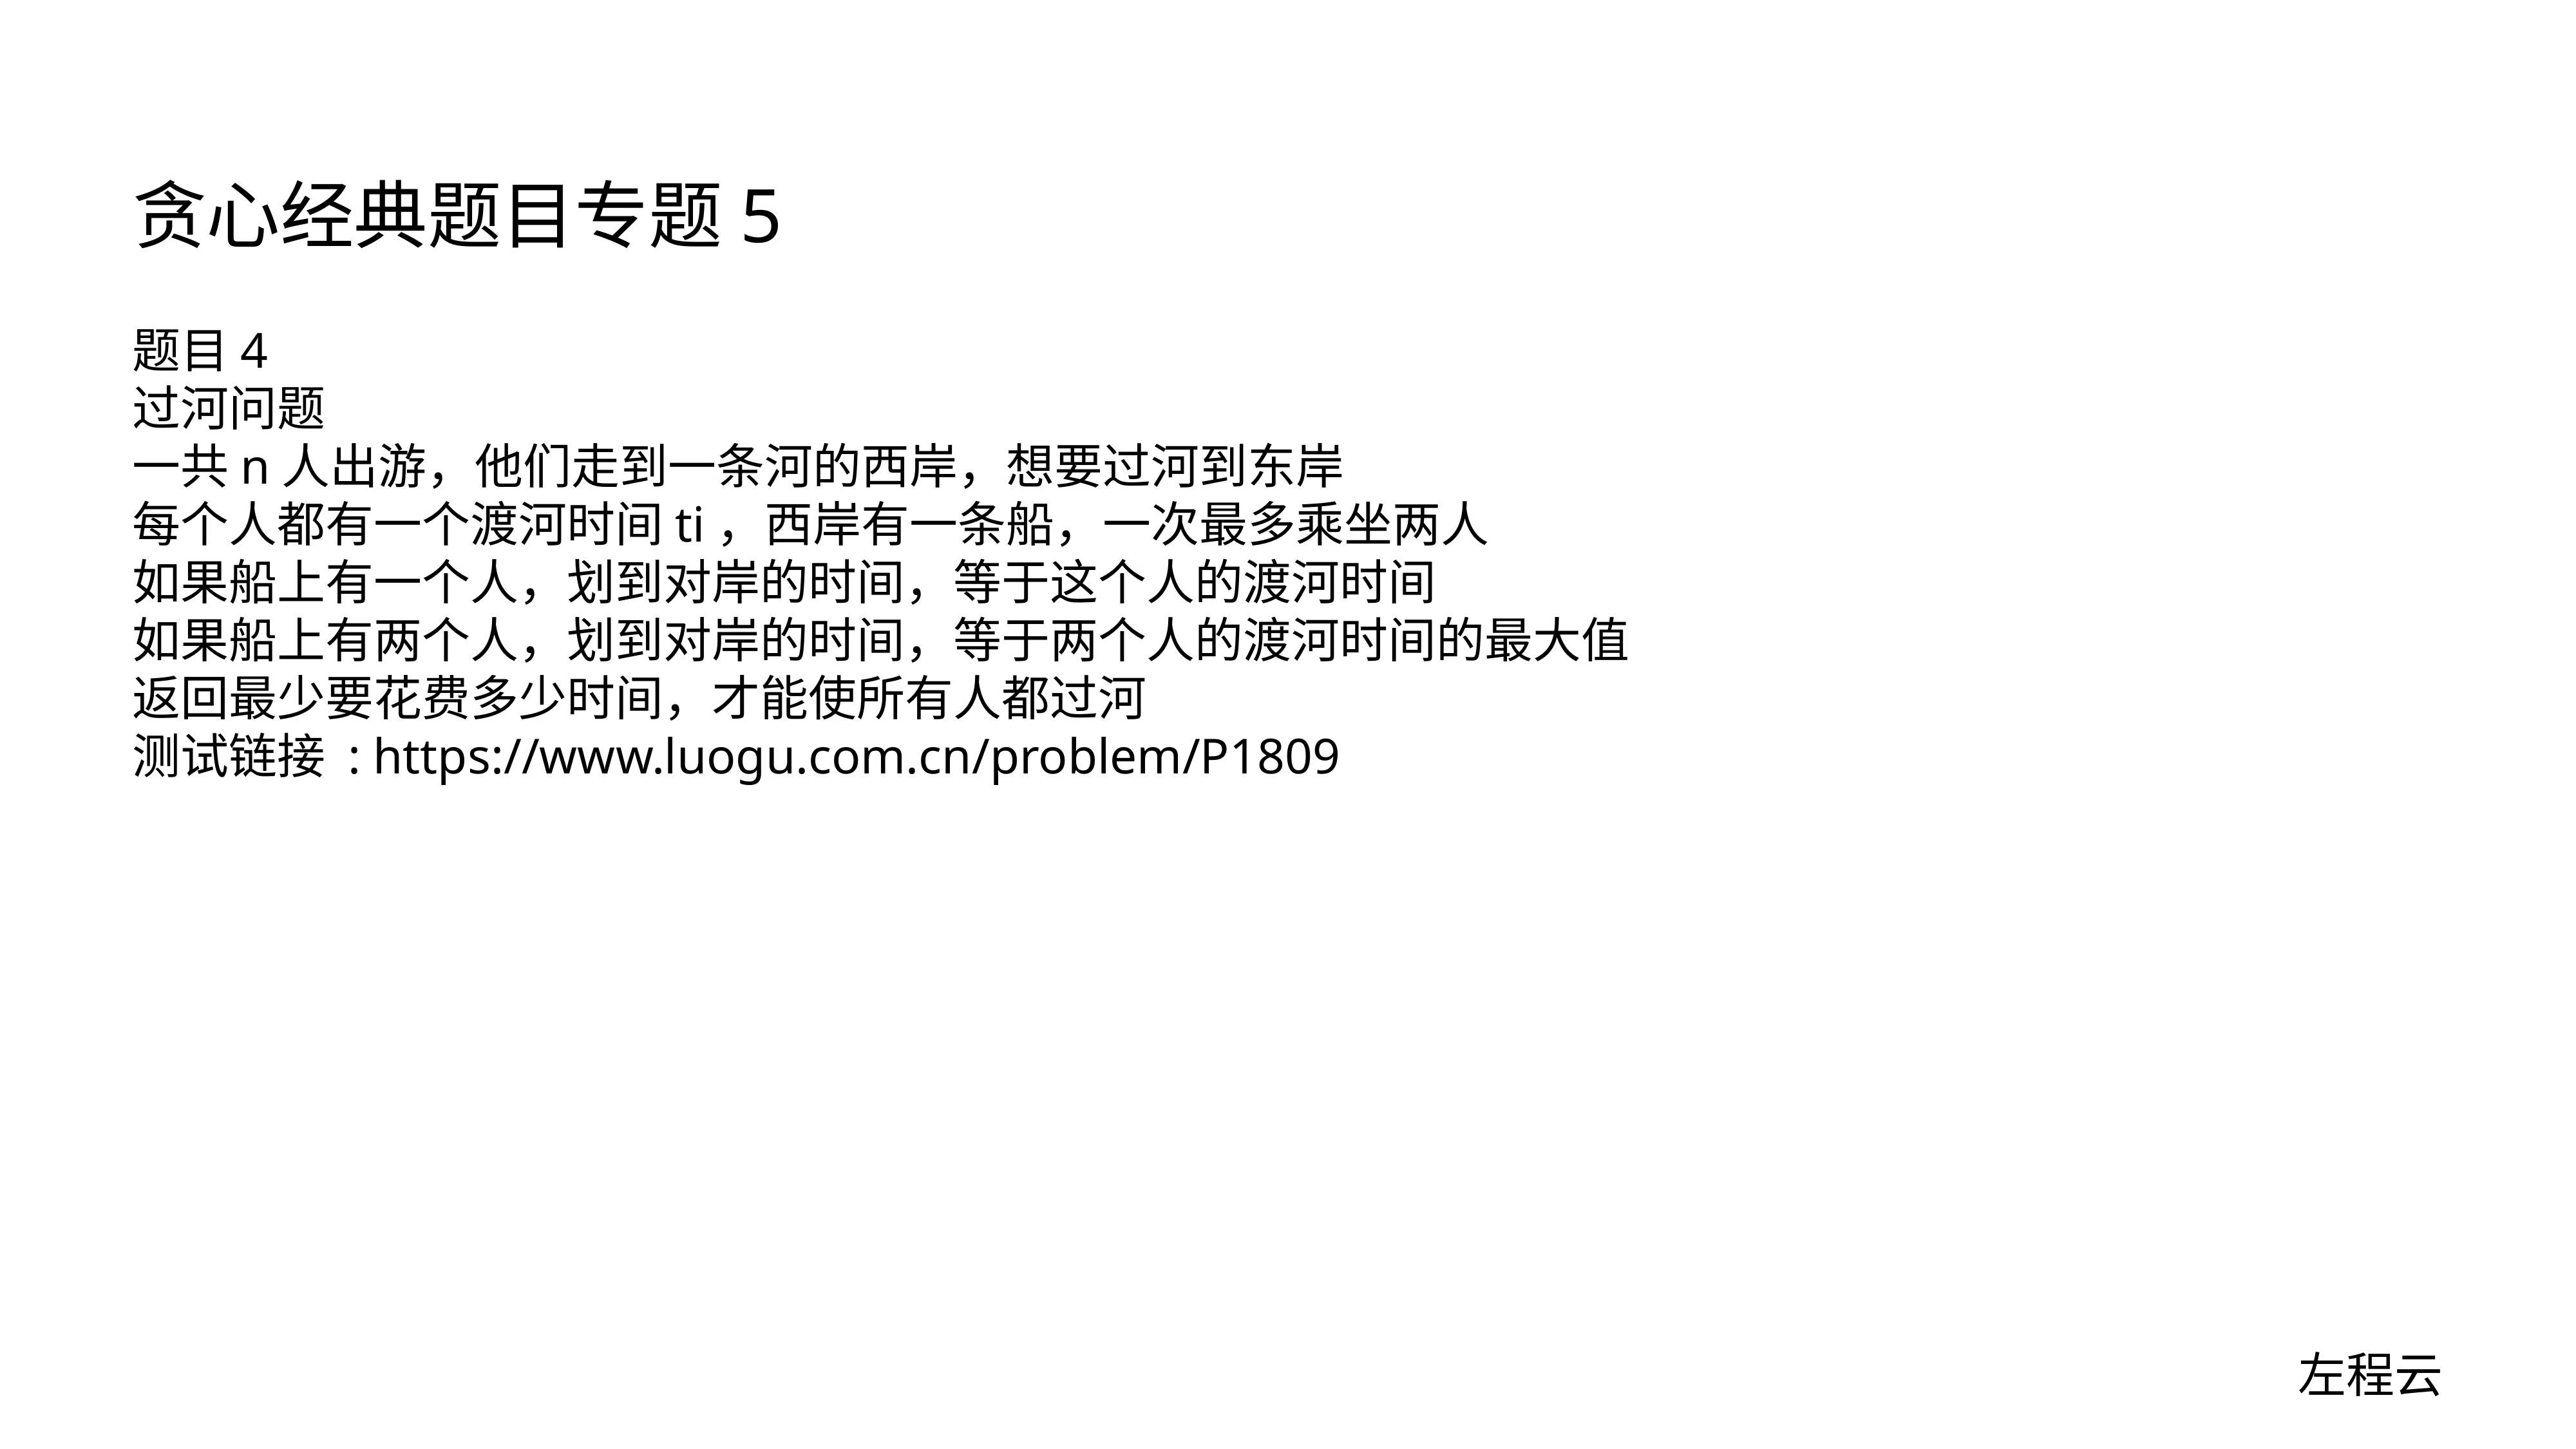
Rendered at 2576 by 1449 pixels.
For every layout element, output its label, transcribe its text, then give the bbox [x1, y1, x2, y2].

text_box 题目4 过河问题 一共n人出游，他们走到一条河的西岸，想要过河到东岸 每个人都有一个渡河时间ti，西岸有一条船，一次最多乘坐两人 如果船上有一个人，划到对岸的时间，等于这个人的渡河时间 如果船上有两个人，划到对岸的时间，等于两个人的渡河时间的最大值 返回最少要花费多少时间，才能使所有人都过河 测试链接 : https://www.luogu.com.cn/problem/P1809 [127, 314, 2449, 1304]
text_box 左程云 [127, 1339, 2449, 1408]
title 贪心经典题目专题5 [127, 48, 2449, 263]
